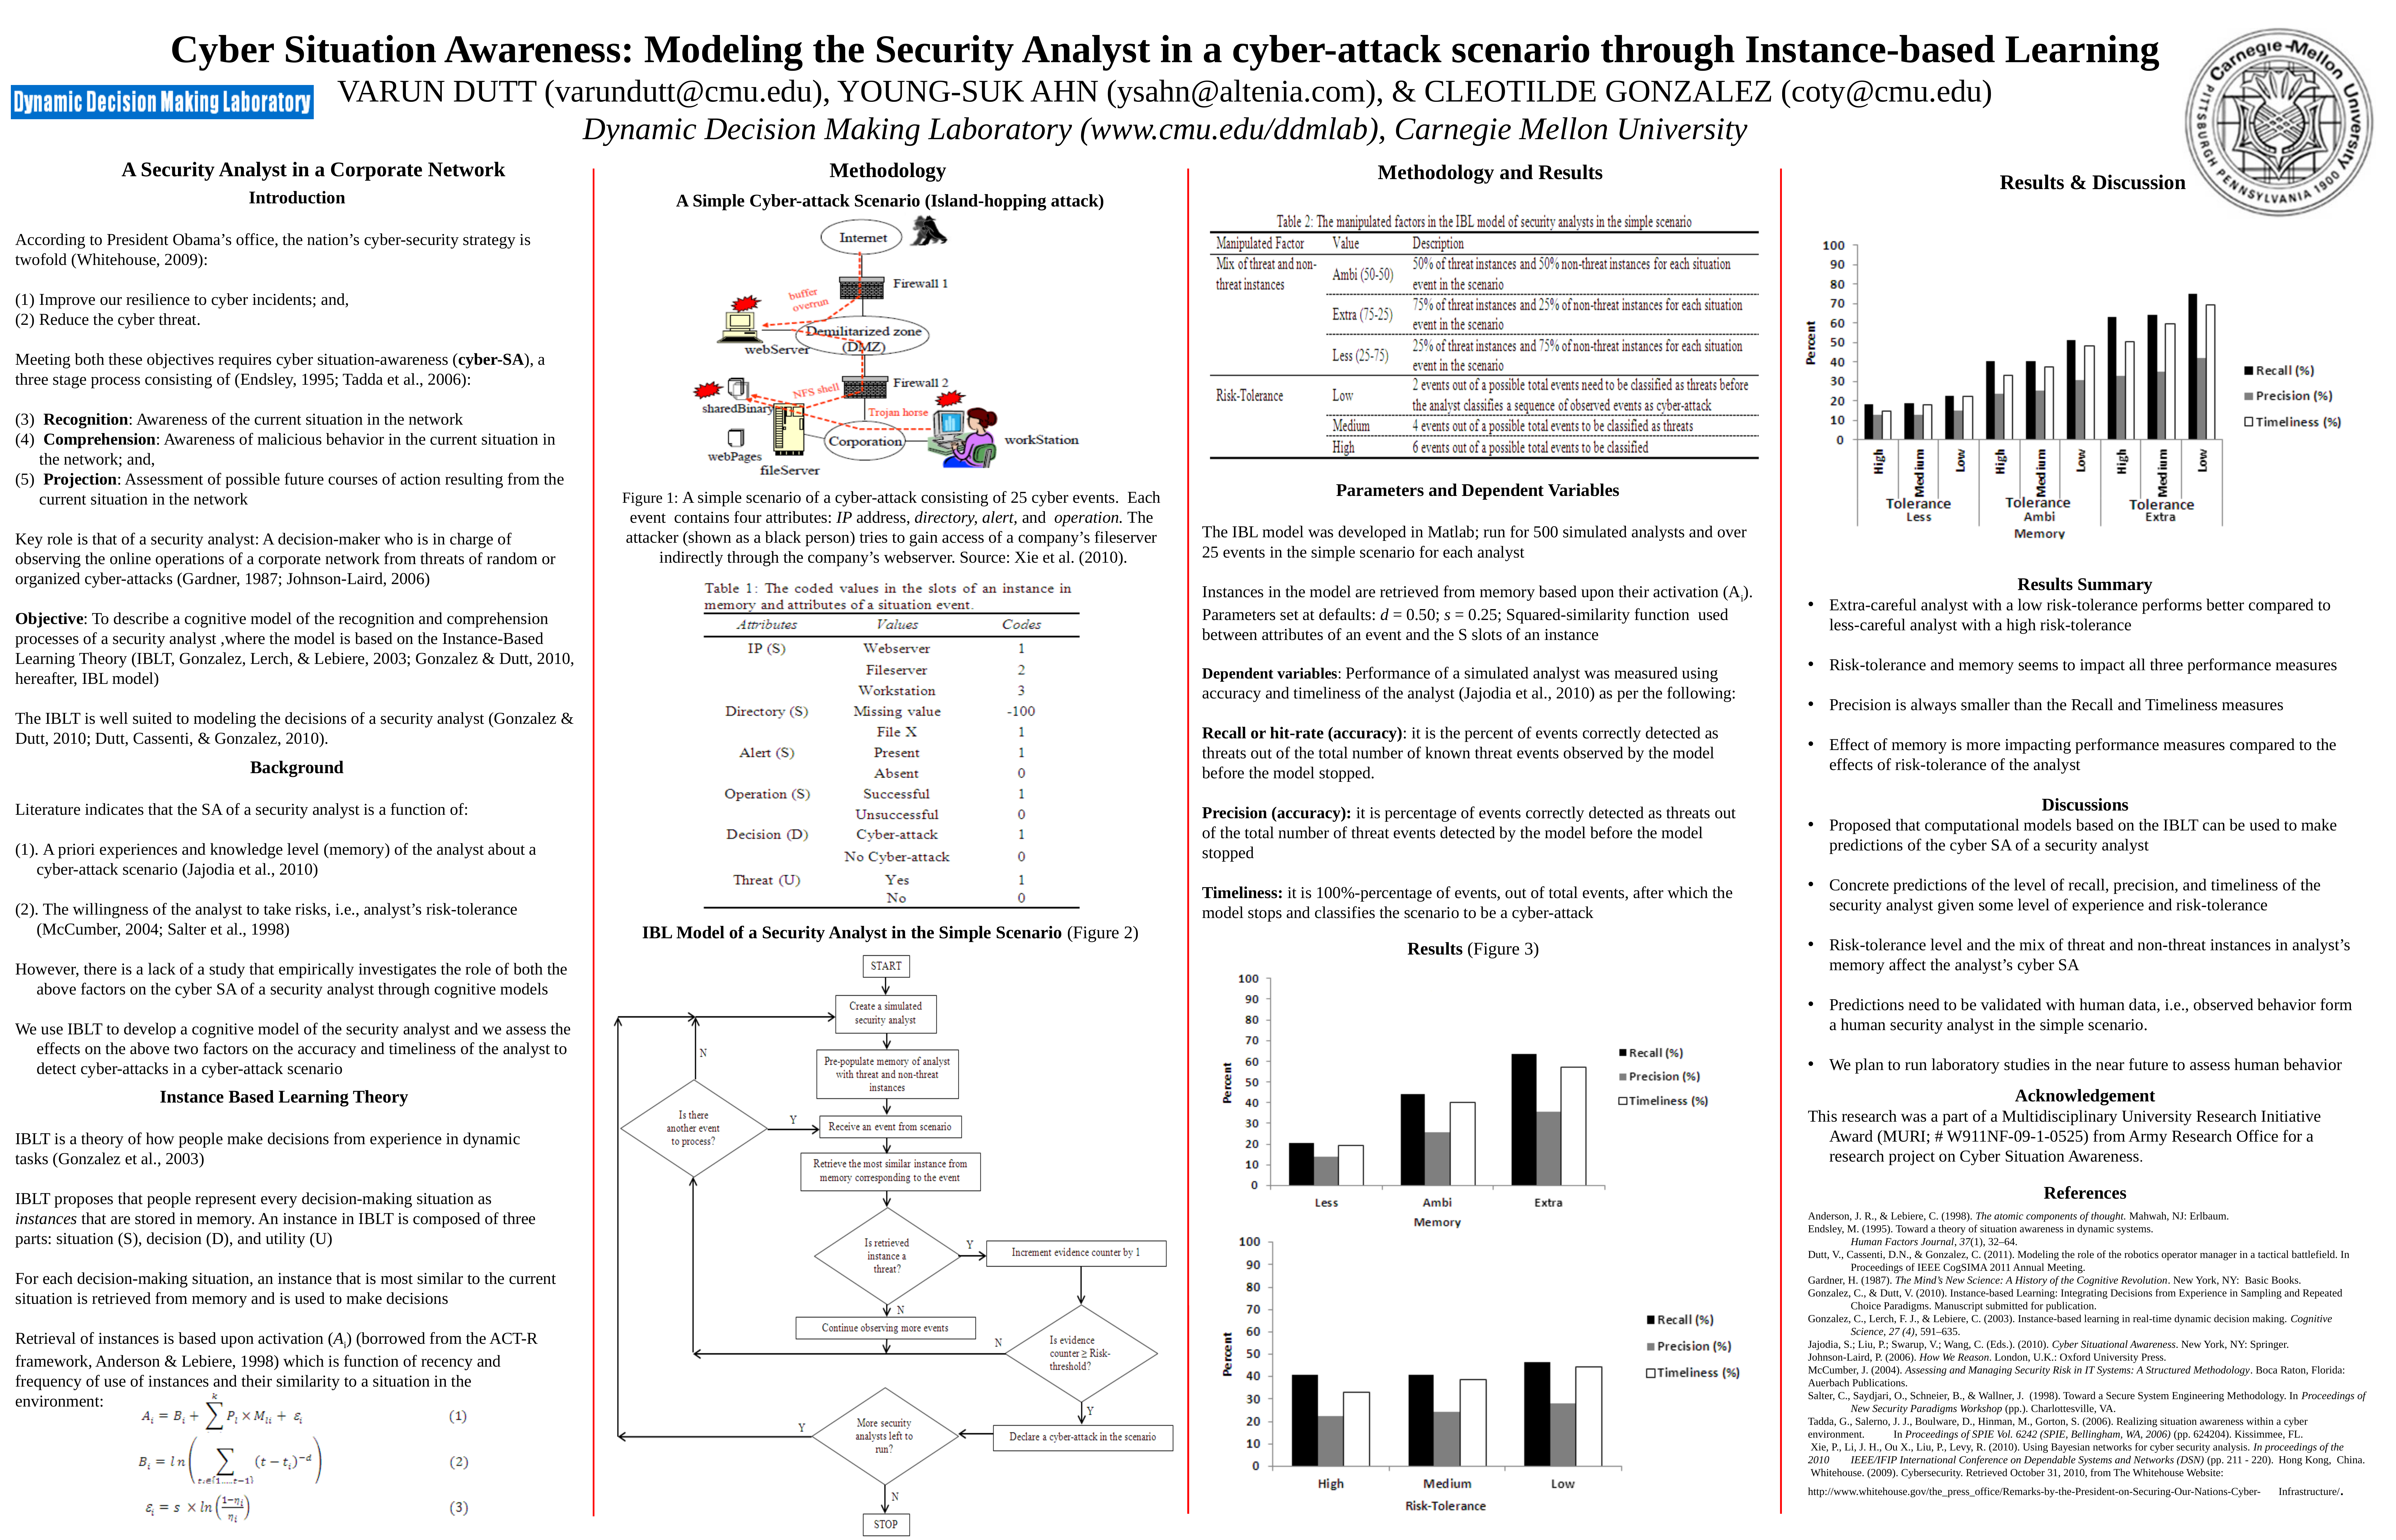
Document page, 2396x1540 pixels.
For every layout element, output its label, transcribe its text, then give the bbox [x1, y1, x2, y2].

text_box Acknowledgement This research was a part of a Multidisciplinary University Research Initiative Award (MURI; # W911NF-09-1-0525) from Army Research Office for a research project on Cyber Situation Awareness. [1804, 1081, 2367, 1167]
text_box Background Literature indicates that the SA of a security analyst is a function of: (1). A priori experiences and knowledge level (memory) of the analyst about a cyber-attack scenario (Jajodia et al., 2010) (2). The willingness of the analyst to take risks, i.e., analyst’s risk-tolerance (McCumber, 2004; Salter et al., 1998) However, there is a lack of a study that empirically investigates the role of both the above factors on the cyber SA of a security analyst through cognitive models We use IBLT to develop a cognitive model of the security analyst and we assess the effects on the above two factors on the accuracy and timeliness of the analyst to detect cyber-attacks in a cyber-attack scenario [11, 753, 583, 1079]
text_box IBL Model of a Security Analyst in the Simple Scenario (Figure 2) [615, 918, 1166, 944]
text_box Parameters and Dependent Variables The IBL model was developed in Matlab; run for 500 simulated analysts and over 25 events in the simple scenario for each analyst Instances in the model are retrieved from memory based upon their activation (Ai). Parameters set at defaults: d = 0.50; s = 0.25; Squared-similarity function used between attributes of an event and the S slots of an instance Dependent variables: Performance of a simulated analyst was measured using accuracy and timeliness of the analyst (Jajodia et al., 2010) as per the following: Recall or hit-rate (accuracy): it is the percent of events correctly detected as threats out of the total number of known threat events observed by the model before the model stopped. Precision (accuracy): it is percentage of events correctly detected as threats out of the total number of threat events detected by the model before the model stopped Timeliness: it is 100%-percentage of events, out of total events, after which the model stops and classifies the scenario to be a cyber-attack [1198, 476, 1758, 924]
text_box Anderson, J. R., & Lebiere, C. (1998). The atomic components of thought. Mahwah, NJ: Erlbaum. Endsley, M. (1995). Toward a theory of situation awareness in dynamic systems. Human Factors Journal, 37(1), 32–64. Dutt, V., Cassenti, D.N., & Gonzalez, C. (2011). Modeling the role of the robotics operator manager in a tactical battlefield. In Proceedings of IEEE CogSIMA 2011 Annual Meeting. Gardner, H. (1987). The Mind’s New Science: A History of the Cognitive Revolution. New York, NY: Basic Books. Gonzalez, C., & Dutt, V. (2010). Instance-based Learning: Integrating Decisions from Experience in Sampling and Repeated Choice Paradigms. Manuscript submitted for publication. Gonzalez, C., Lerch, F. J., & Lebiere, C. (2003). Instance-based learning in real-time dynamic decision making. Cognitive Science, 27 (4), 591–635. Jajodia, S.; Liu, P.; Swarup, V.; Wang, C. (Eds.). (2010). Cyber Situational Awareness. New York, NY: Springer. Johnson-Laird, P. (2006). How We Reason. London, U.K.: Oxford University Press. McCumber, J. (2004). Assessing and Managing Security Risk in IT Systems: A Structured Methodology. Boca Raton, Florida: Auerbach Publications. Salter, C., Saydjari, O., Schneier, B., & Wallner, J. (1998). Toward a Secure System Engineering Methodology. In Proceedings of New Security Paradigms Workshop (pp.). Charlottesville, VA. Tadda, G., Salerno, J. J., Boulware, D., Hinman, M., Gorton, S. (2006). Realizing situation awareness within a cyber environment. In Proceedings of SPIE Vol. 6242 (SPIE, Bellingham, WA, 2006) (pp. 624204). Kissimmee, FL. Xie, P., Li, J. H., Ou X., Liu, P., Levy, R. (2010). Using Bayesian networks for cyber security analysis. In proceedings of the 2010 IEEE/IFIP International Conference on Dependable Systems and Networks (DSN) (pp. 211 - 220). Hong Kong, China. Whitehouse. (2009). Cybersecurity. Retrieved October 31, 2010, from The Whitehouse Website: http://www.whitehouse.gov/the_press_office/Remarks-by-the-President-on-Securing-Our-Nations-Cyber- Infrastructure/. [1804, 1207, 2372, 1501]
text_box Instance Based Learning Theory IBLT is a theory of how people make decisions from experience in dynamic tasks (Gonzalez et al., 2003) IBLT proposes that people represent every decision-making situation as instances that are stored in memory. An instance in IBLT is composed of three parts: situation (S), decision (D), and utility (U) For each decision-making situation, an instance that is most similar to the current situation is retrieved from memory and is used to make decisions Retrieval of instances is based upon activation (Ai) (borrowed from the ACT-R framework, Anderson & Lebiere, 1998) which is function of recency and frequency of use of instances and their similarity to a situation in the environment: [11, 1083, 562, 1412]
text_box A Simple Cyber-attack Scenario (Island-hopping attack) [609, 187, 1172, 212]
picture [1222, 1230, 1743, 1514]
text_box Results Summary Extra-careful analyst with a low risk-tolerance performs better compared to less-careful analyst with a high risk-tolerance Risk-tolerance and memory seems to impact all three performance measures Precision is always smaller than the Recall and Timeliness measures Effect of memory is more impacting performance measures compared to the effects of risk-tolerance of the analyst [1804, 708, 2367, 776]
text_box A Security Analyst in a Corporate Network [104, 153, 524, 183]
picture [1804, 232, 2345, 539]
picture [11, 85, 314, 119]
picture [1222, 970, 1711, 1230]
text_box Results Summary Extra-careful analyst with a low risk-tolerance performs better compared to less-careful analyst with a high risk-tolerance Risk-tolerance and memory seems to impact all three performance measures Precision is always smaller than the Recall and Timeliness measures Effect of memory is more impacting performance measures compared to the effects of risk-tolerance of the analyst [1804, 570, 2367, 708]
text_box Introduction According to President Obama’s office, the nation’s cyber-security strategy is twofold (Whitehouse, 2009): Improve our resilience to cyber incidents; and, Reduce the cyber threat. Meeting both these objectives requires cyber situation-awareness (cyber-SA), a three stage process consisting of (Endsley, 1995; Tadda et al., 2006): Recognition: Awareness of the current situation in the network Comprehension: Awareness of malicious behavior in the current situation in the network; and, Projection: Assessment of possible future courses of action resulting from the current situation in the network Key role is that of a security analyst: A decision-maker who is in charge of observing the online operations of a corporate network from threats of random or organized cyber-attacks (Gardner, 1987; Johnson-Laird, 2006) Objective: To describe a cognitive model of the recognition and comprehension processes of a security analyst ,where the model is based on the Instance-Based Learning Theory (IBLT, Gonzalez, Lerch, & Lebiere, 2003; Gonzalez & Dutt, 2010, hereafter, IBL model) The IBLT is well suited to modeling the decisions of a security analyst (Gonzalez & Dutt, 2010; Dutt, Cassenti, & Gonzalez, 2010). [11, 183, 583, 708]
text_box Methodology [678, 154, 1098, 183]
text_box Cyber Situation Awareness: Modeling the Security Analyst in a cyber-attack scenario through Instance-based Learning VARUN DUTT (varundutt@cmu.edu), YOUNG-SUK AHN (ysahn@altenia.com), & CLEOTILDE GONZALEZ (coty@cmu.edu) Dynamic Decision Making Laboratory (www.cmu.edu/ddmlab), Carnegie Mellon University [160, 21, 2172, 148]
text_box References [2010, 1179, 2160, 1205]
picture [610, 947, 1177, 1540]
text_box Results & Discussion [1811, 166, 2181, 196]
text_box Figure 1: A simple scenario of a cyber-attack consisting of 25 cyber events. Each event contains four attributes: IP address, directory, alert, and operation. The attacker (shown as a black person) tries to gain access of a company’s fileserver indirectly through the company’s webserver. Source: Xie et al. (2010). [618, 484, 1169, 568]
picture [696, 576, 1084, 917]
text_box Discussions Proposed that computational models based on the IBLT can be used to make predictions of the cyber SA of a security analyst Concrete predictions of the level of recall, precision, and timeliness of the security analyst given some level of experience and risk-tolerance Risk-tolerance level and the mix of threat and non-threat instances in analyst’s memory affect the analyst’s cyber SA Predictions need to be validated with human data, i.e., observed behavior form a human security analyst in the simple scenario. We plan to run laboratory studies in the near future to assess human behavior [1804, 791, 2367, 1076]
picture [133, 1393, 471, 1528]
text_box Results (Figure 3) [1198, 935, 1749, 960]
text_box Methodology and Results [1209, 156, 1772, 186]
picture [1209, 211, 1761, 465]
text_box Introduction According to President Obama’s office, the nation’s cyber-security strategy is twofold (Whitehouse, 2009): Improve our resilience to cyber incidents; and, Reduce the cyber threat. Meeting both these objectives requires cyber situation-awareness (cyber-SA), a three stage process consisting of (Endsley, 1995; Tadda et al., 2006): Recognition: Awareness of the current situation in the network Comprehension: Awareness of malicious behavior in the current situation in the network; and, Projection: Assessment of possible future courses of action resulting from the current situation in the network Key role is that of a security analyst: A decision-maker who is in charge of observing the online operations of a corporate network from threats of random or organized cyber-attacks (Gardner, 1987; Johnson-Laird, 2006) Objective: To describe a cognitive model of the recognition and comprehension processes of a security analyst ,where the model is based on the Instance-Based Learning Theory (IBLT, Gonzalez, Lerch, & Lebiere, 2003; Gonzalez & Dutt, 2010, hereafter, IBL model) The IBLT is well suited to modeling the decisions of a security analyst (Gonzalez & Dutt, 2010; Dutt, Cassenti, & Gonzalez, 2010). [11, 715, 583, 753]
picture [2182, 28, 2376, 219]
text_box [0, 0, 2396, 21]
picture [685, 212, 1084, 484]
text_box Introduction According to President Obama’s office, the nation’s cyber-security strategy is twofold (Whitehouse, 2009): Improve our resilience to cyber incidents; and, Reduce the cyber threat. Meeting both these objectives requires cyber situation-awareness (cyber-SA), a three stage process consisting of (Endsley, 1995; Tadda et al., 2006): Recognition: Awareness of the current situation in the network Comprehension: Awareness of malicious behavior in the current situation in the network; and, Projection: Assessment of possible future courses of action resulting from the current situation in the network Key role is that of a security analyst: A decision-maker who is in charge of observing the online operations of a corporate network from threats of random or organized cyber-attacks (Gardner, 1987; Johnson-Laird, 2006) Objective: To describe a cognitive model of the recognition and comprehension processes of a security analyst ,where the model is based on the Instance-Based Learning Theory (IBLT, Gonzalez, Lerch, & Lebiere, 2003; Gonzalez & Dutt, 2010, hereafter, IBL model) The IBLT is well suited to modeling the decisions of a security analyst (Gonzalez & Dutt, 2010; Dutt, Cassenti, & Gonzalez, 2010). [11, 708, 583, 714]
